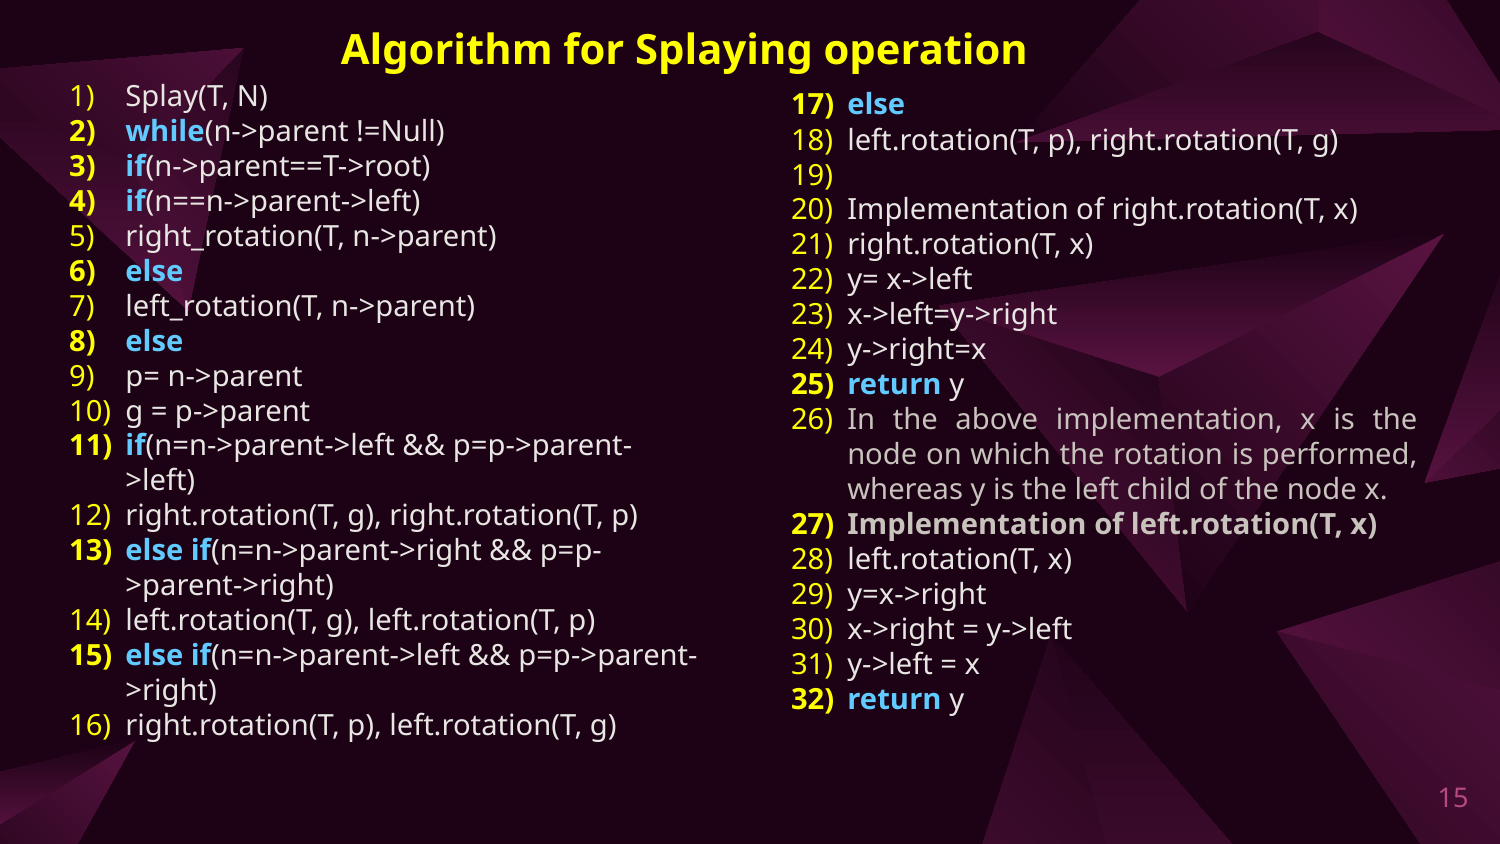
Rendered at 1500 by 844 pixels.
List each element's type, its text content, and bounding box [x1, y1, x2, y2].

text_box else left.rotation(T, p), right.rotation(T, g) Implementation of right.rotation(T, x) right.rotation(T, x) y= x->left x->left=y->right y->right=x return y In the above implementation, x is the node on which the rotation is performed, whereas y is the left child of the node x. Implementation of left.rotation(T, x) left.rotation(T, x) y=x->right x->right = y->left y->left = x return y [776, 78, 1433, 758]
text_box Splay(T, N) while(n->parent !=Null) if(n->parent==T->root) if(n==n->parent->left) right_rotation(T, n->parent) else left_rotation(T, n->parent) else p= n->parent g = p->parent if(n=n->parent->left && p=p->parent->left) right.rotation(T, g), right.rotation(T, p) else if(n=n->parent->right && p=p->parent->right) left.rotation(T, g), left.rotation(T, p) else if(n=n->parent->left && p=p->parent->right) right.rotation(T, p), left.rotation(T, g) [54, 69, 724, 784]
slide_number 15 [1402, 766, 1469, 832]
text_box Algorithm for Splaying operation [325, 15, 1175, 81]
